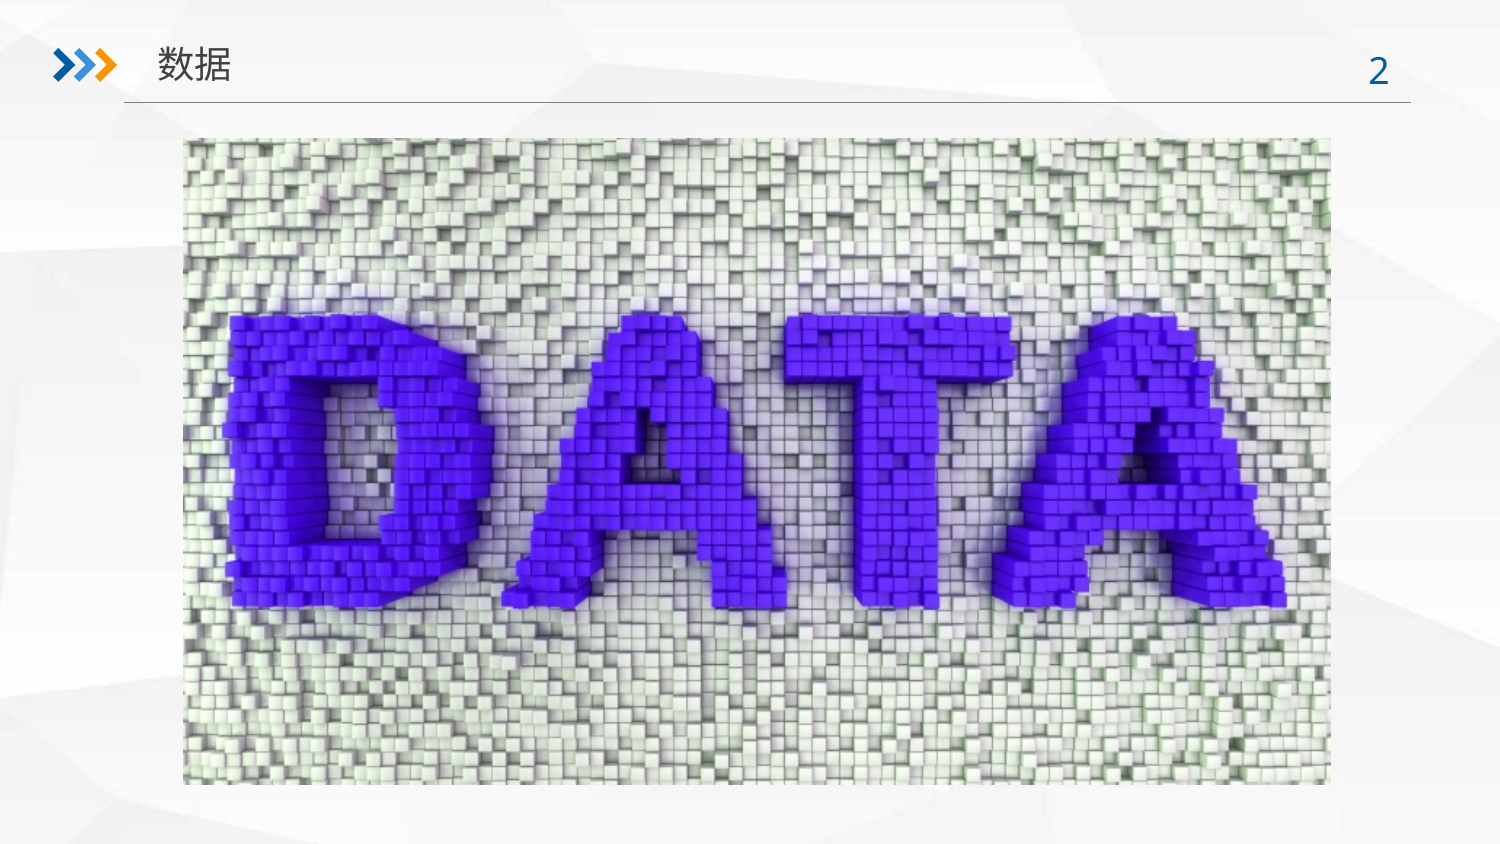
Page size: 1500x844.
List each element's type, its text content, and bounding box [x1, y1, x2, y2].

picture [0, 0, 1500, 844]
text_box 数据 [135, 32, 254, 95]
